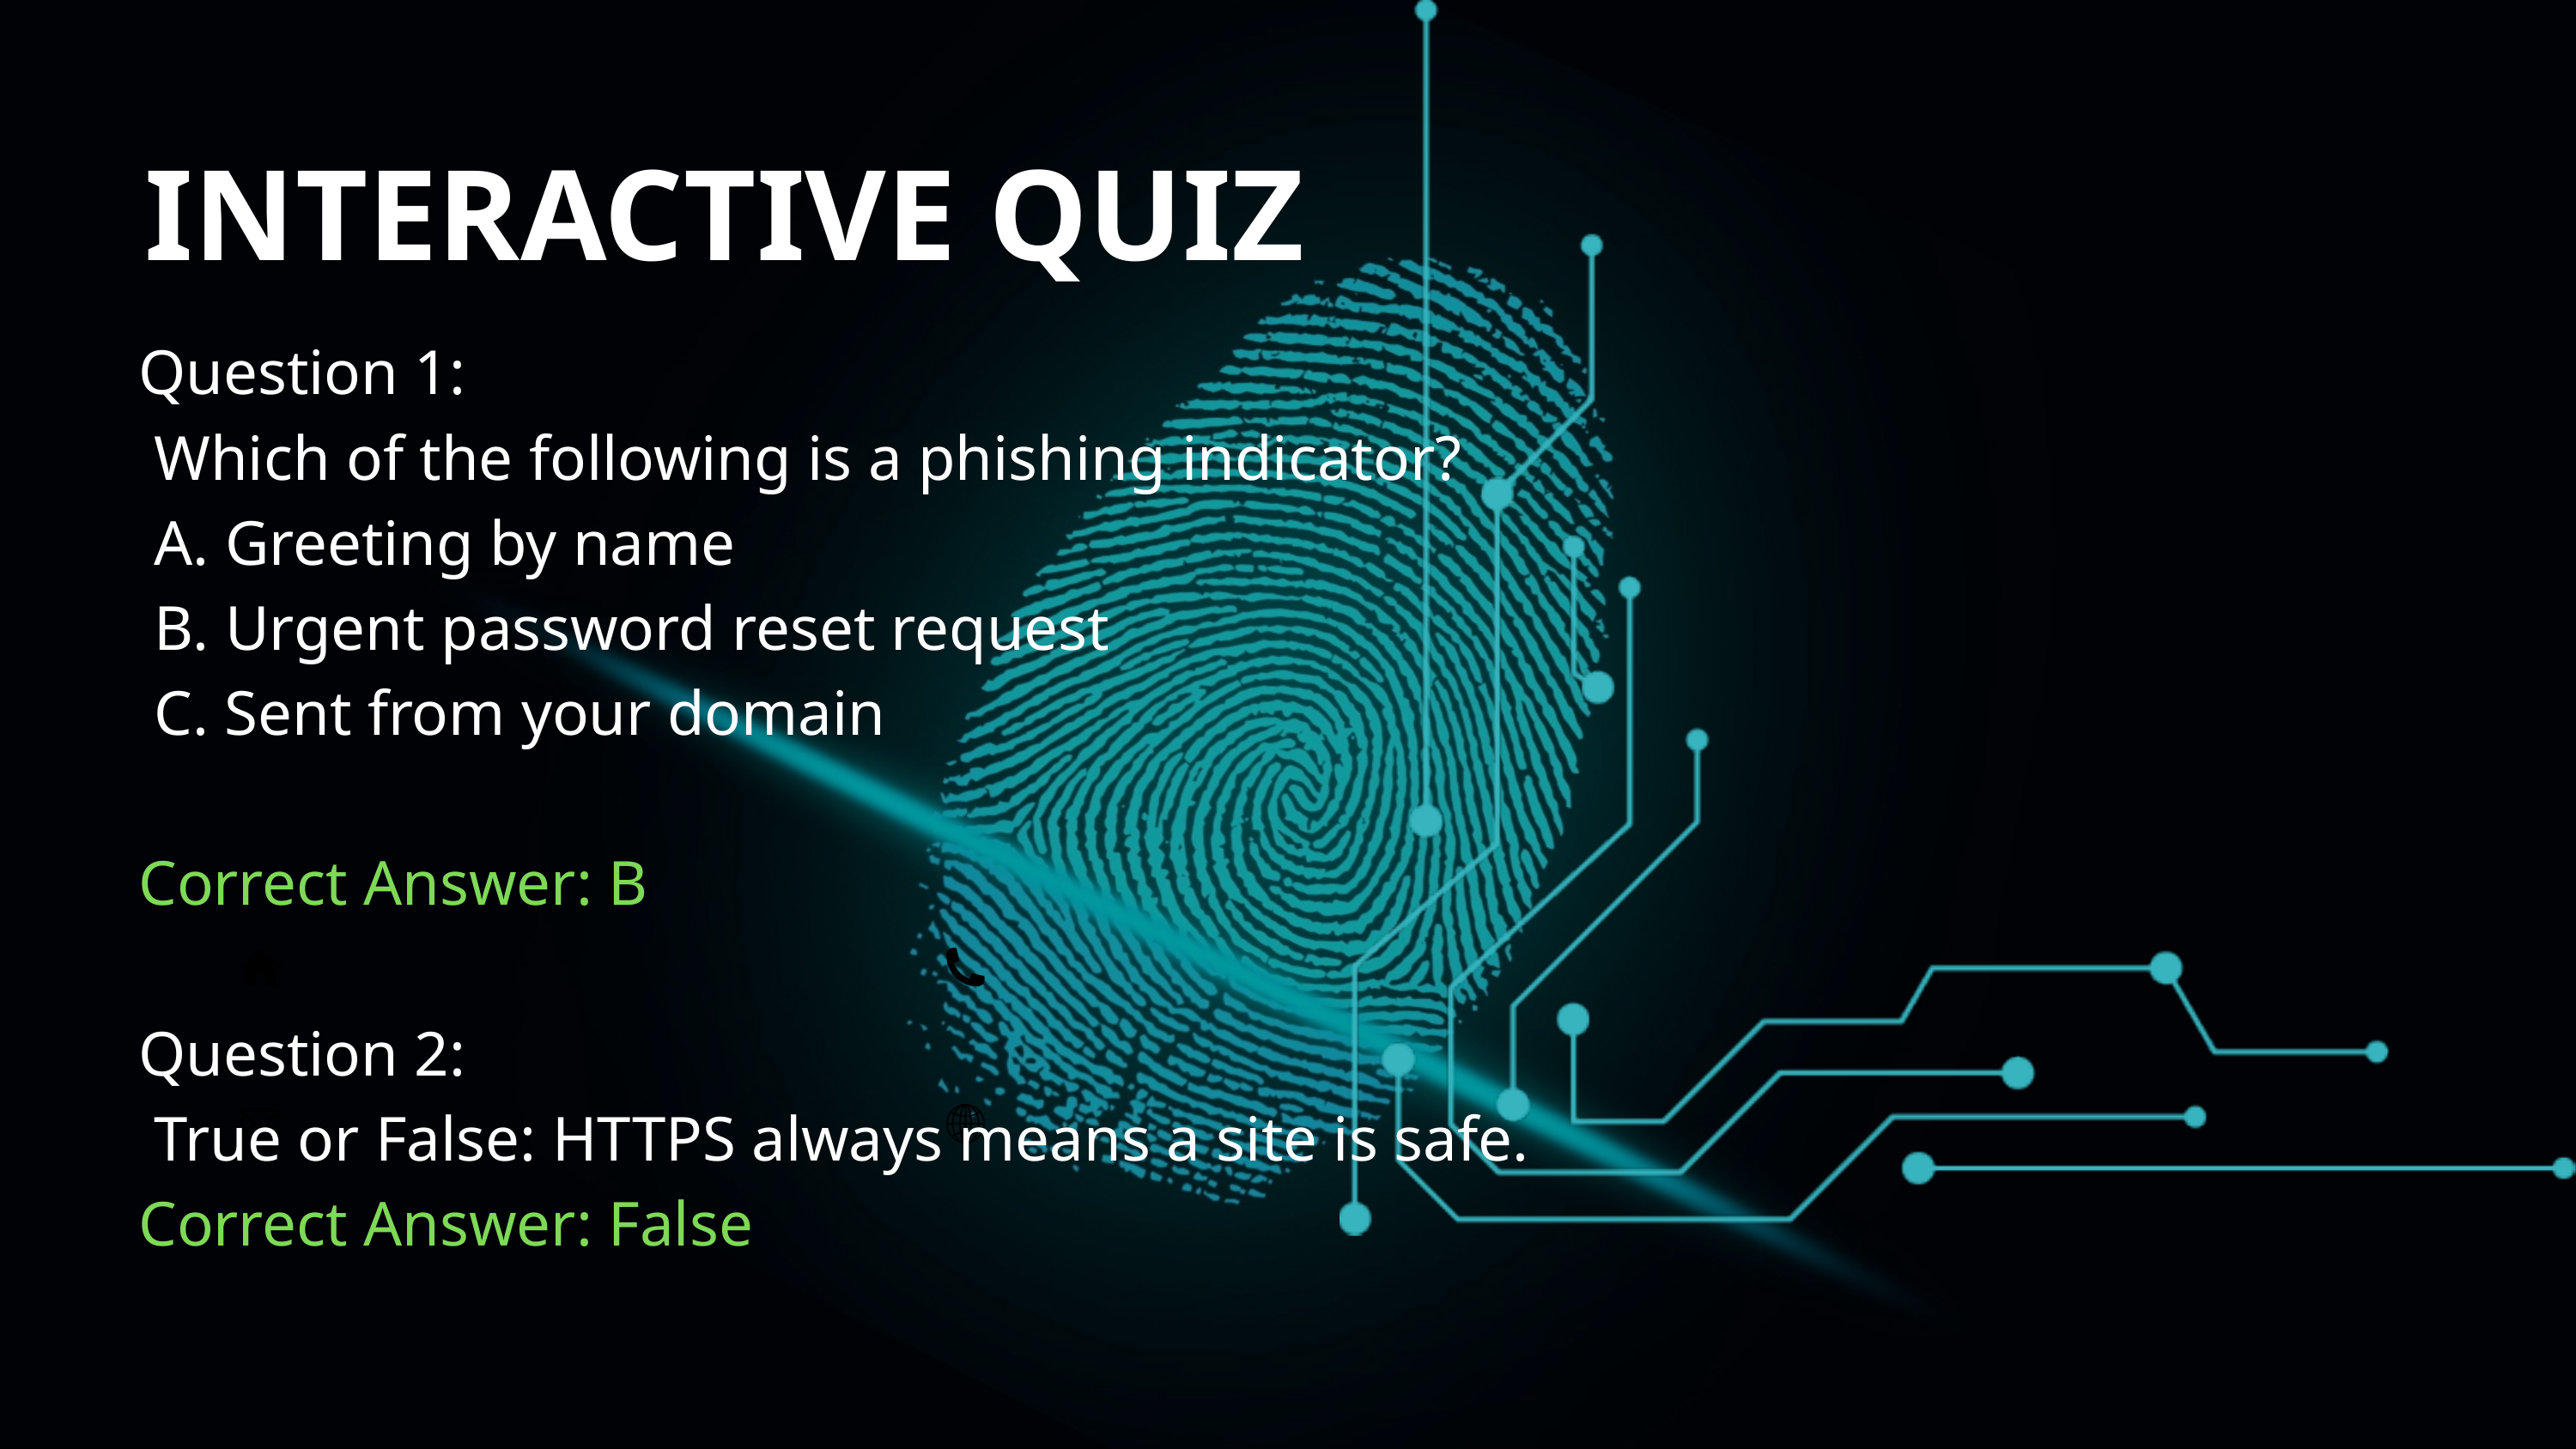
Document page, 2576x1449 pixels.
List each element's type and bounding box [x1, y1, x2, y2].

text_box [0, 0, 2576, 1449]
